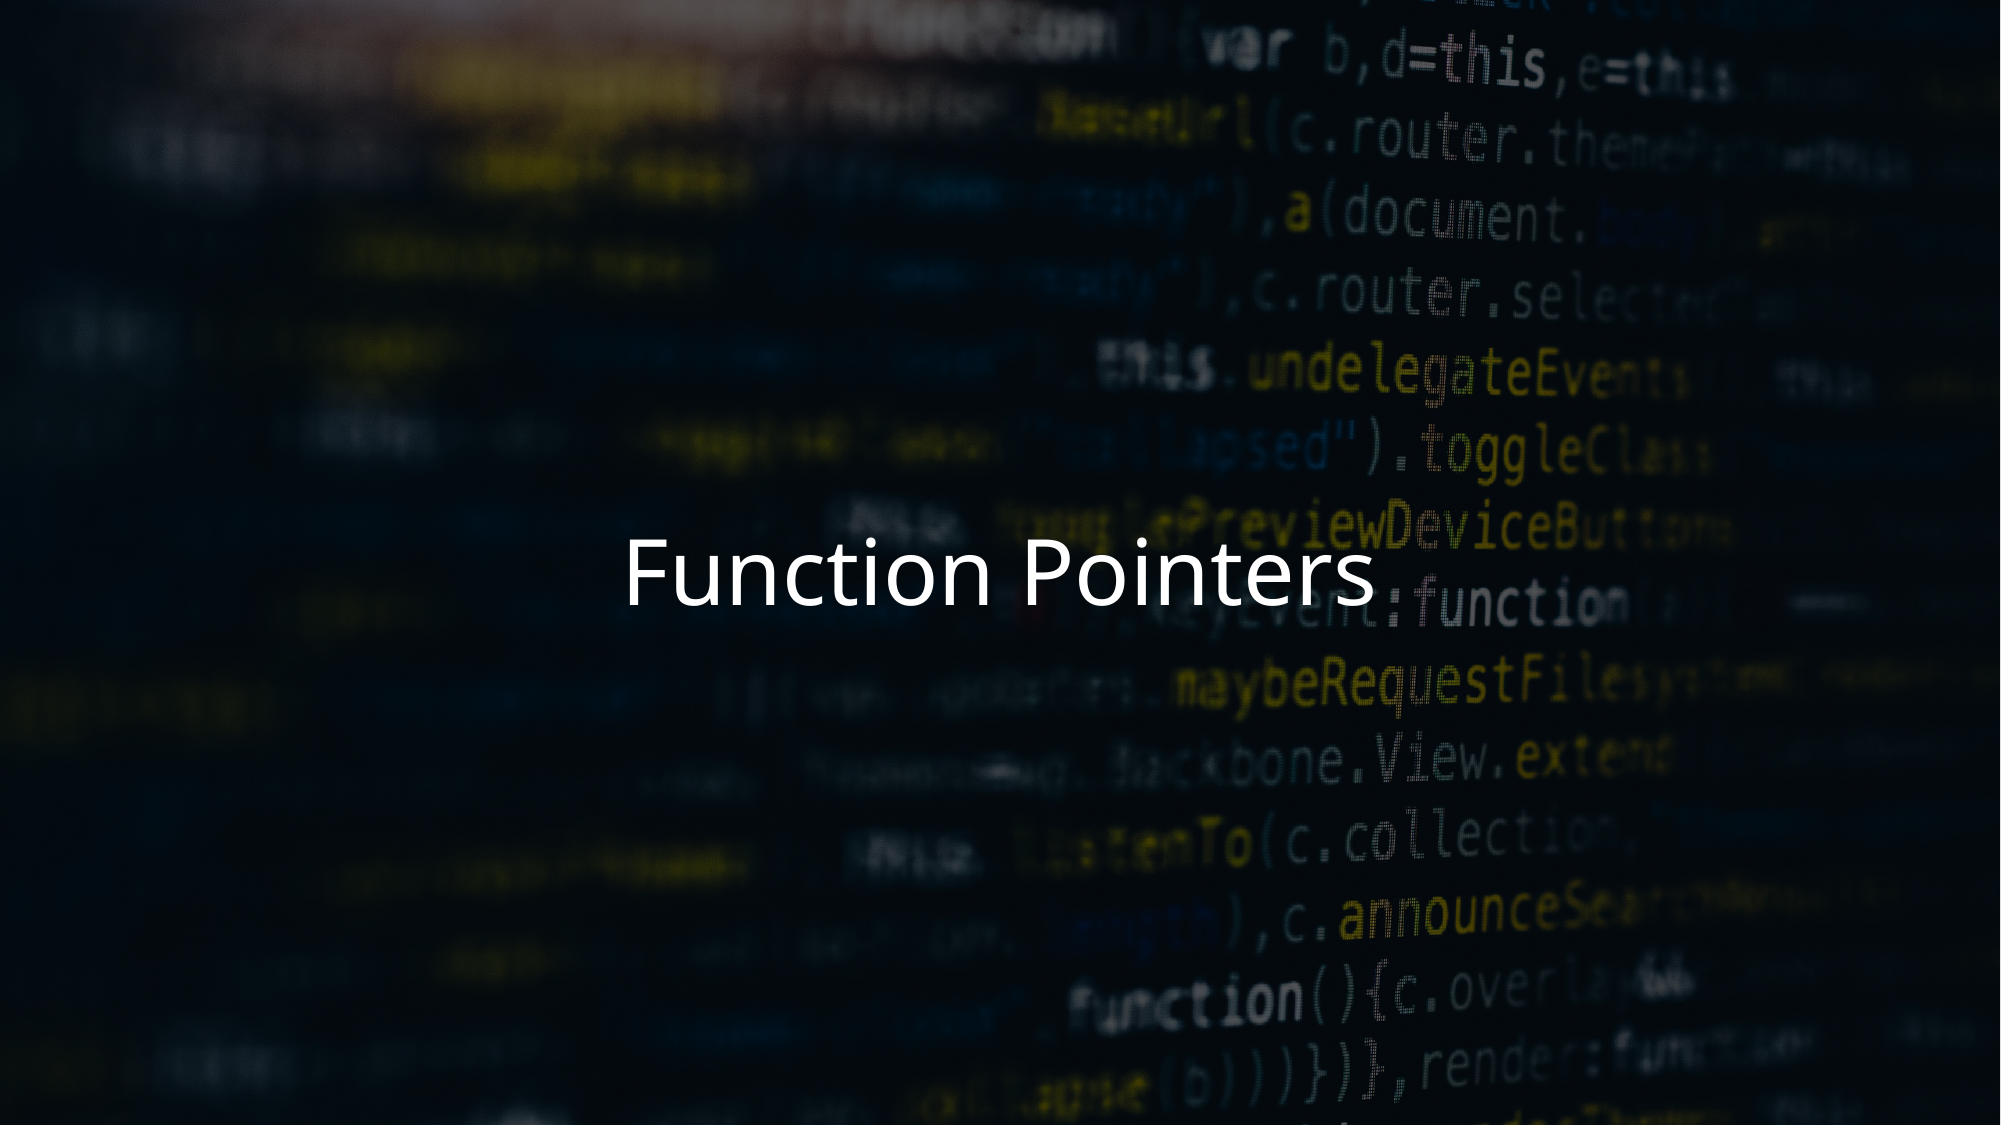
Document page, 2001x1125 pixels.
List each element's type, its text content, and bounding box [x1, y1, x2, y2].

title Function Pointers [249, 492, 1750, 633]
picture [0, 0, 2001, 1125]
